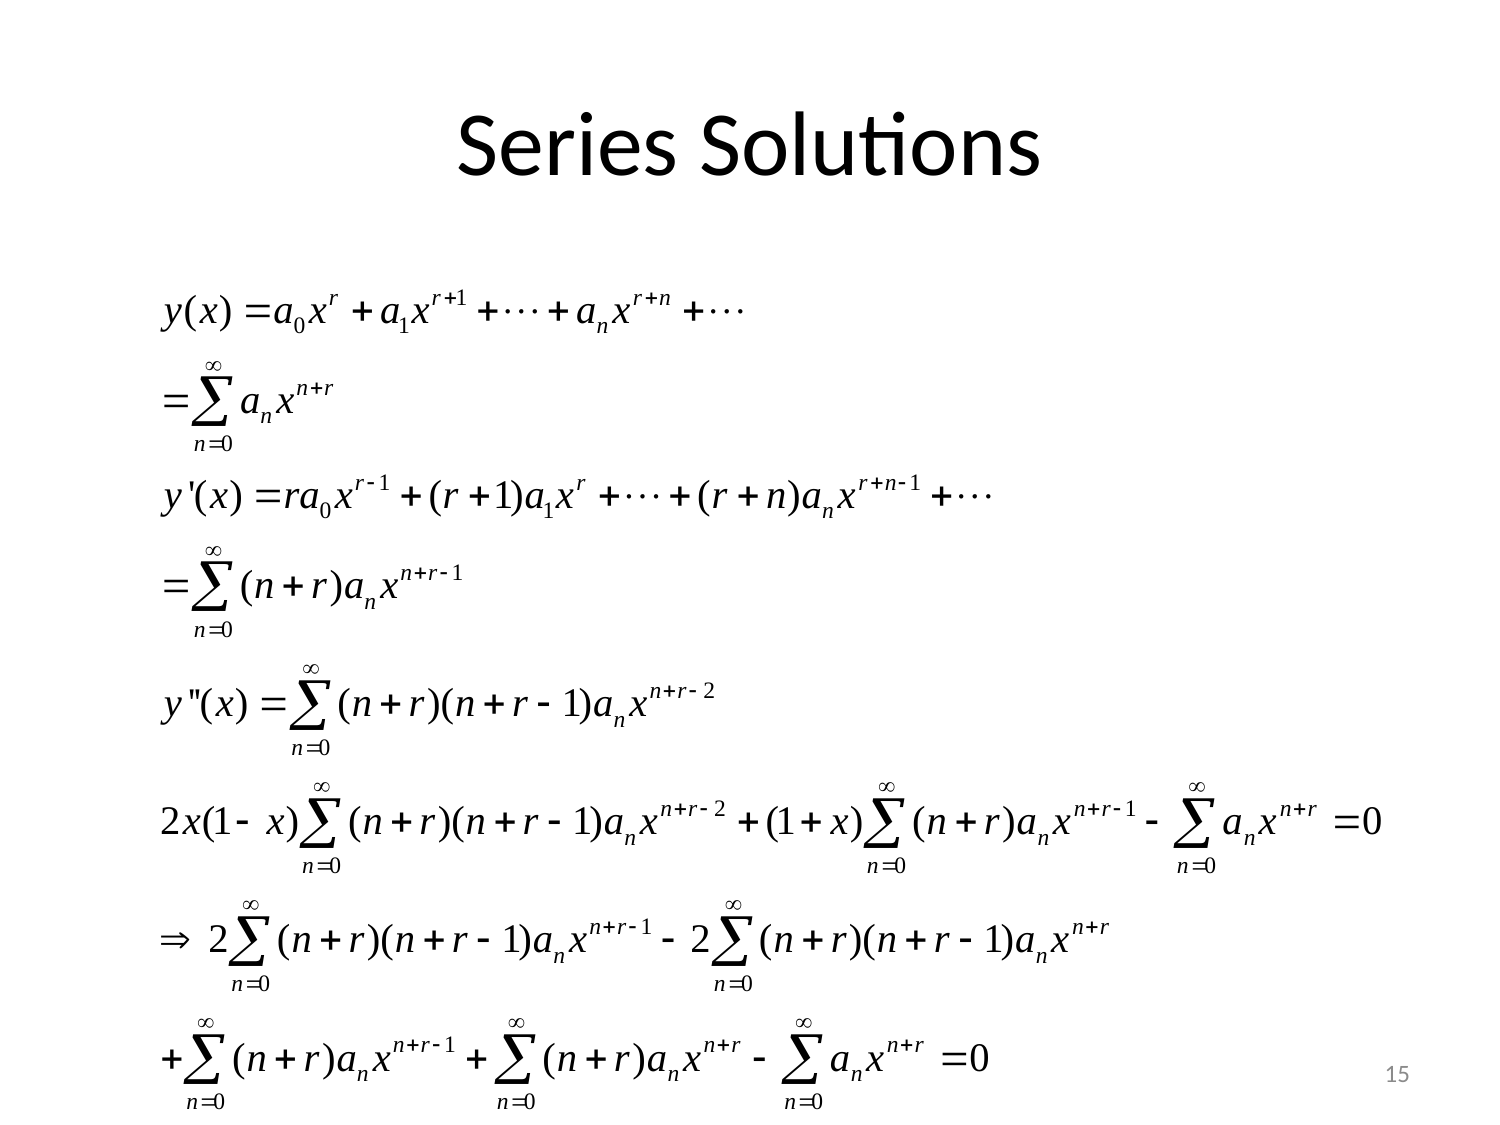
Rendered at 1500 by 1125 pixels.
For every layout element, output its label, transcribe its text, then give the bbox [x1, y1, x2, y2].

title Series Solutions [75, 45, 1425, 233]
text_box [153, 279, 1389, 1118]
slide_number 15 [1393, 1042, 1425, 1103]
